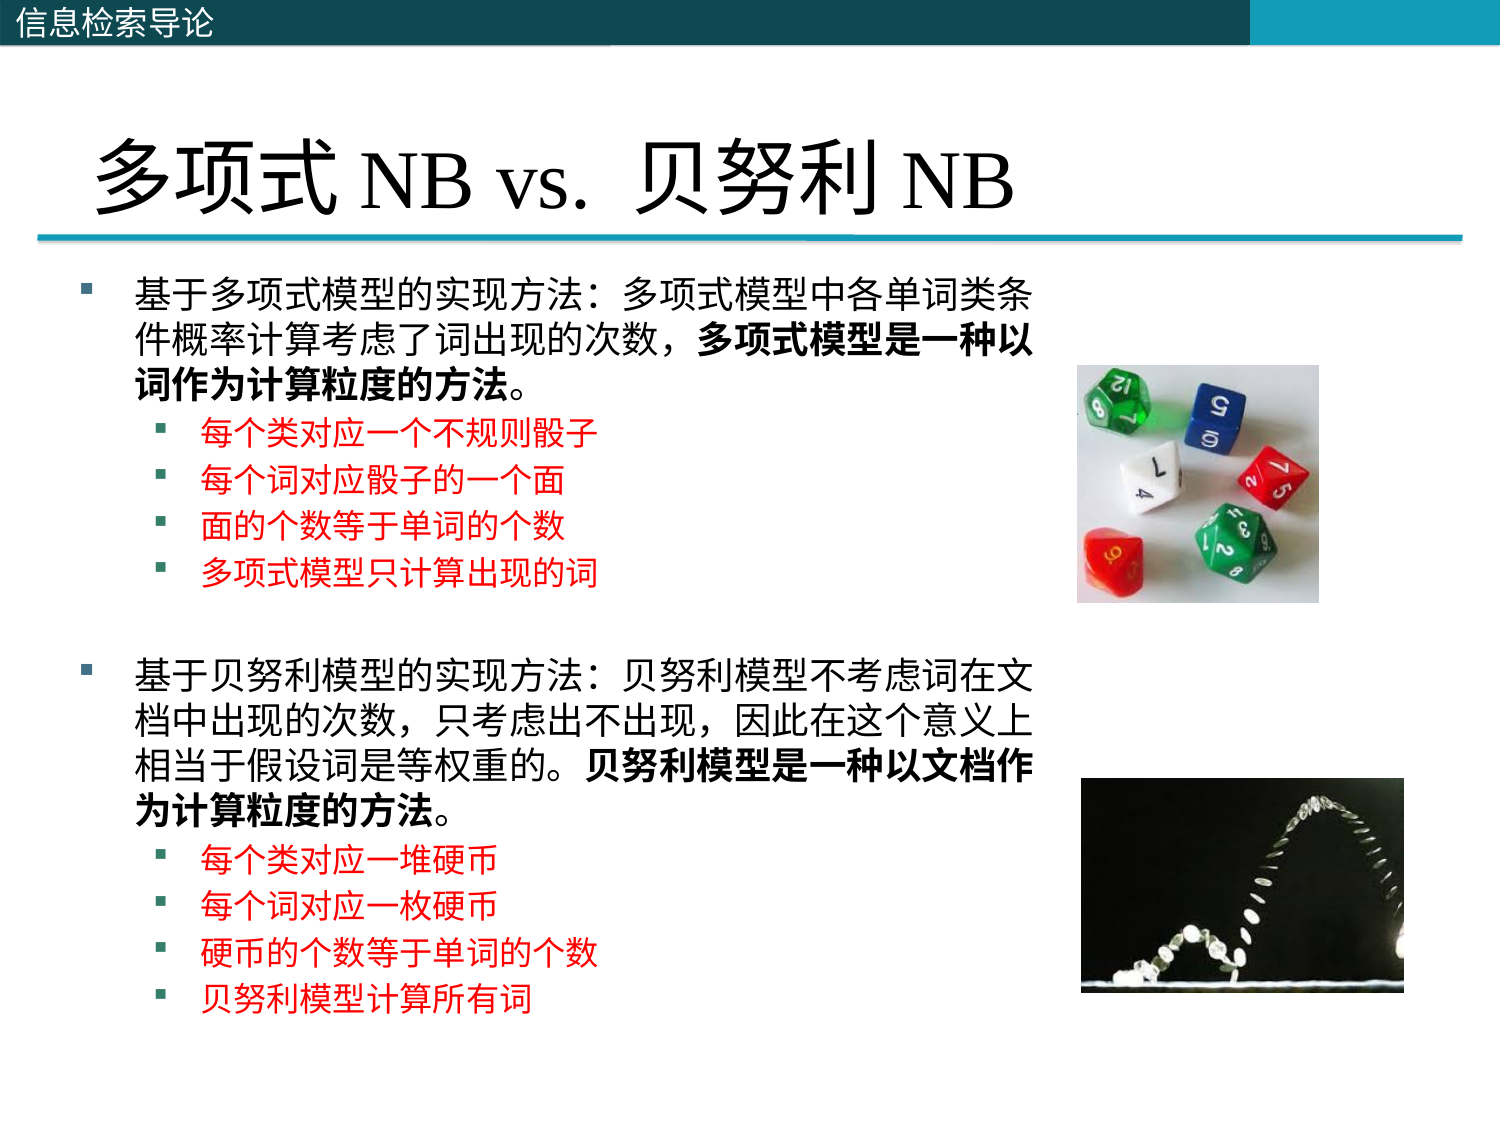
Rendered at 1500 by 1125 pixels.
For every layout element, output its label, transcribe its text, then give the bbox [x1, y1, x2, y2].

list 基于多项式模型的实现方法：多项式模型中各单词类条件概率计算考虑了词出现的次数，多项式模型是一种以词作为计算粒度的方法。 每个类对应一个不规则骰子 每个词对应骰子的一个面 面的个数等于单词的个数 多项式模型只计算出现的词 基于贝努利模型的实现方法：贝努利模型不考虑词在文档中出现的次数，只考虑出不出现，因此在这个意义上相当于假设词是等权重的。贝努利模型是一种以文档作为计算粒度的方法。 每个类对应一堆硬币 每个词对应一枚硬币 硬币的个数等于单词的个数 贝努利模型计算所有词 [62, 262, 1079, 890]
picture [1077, 364, 1319, 603]
picture [1080, 778, 1404, 994]
title 多项式NB vs. 贝努利NB [74, 44, 1426, 233]
